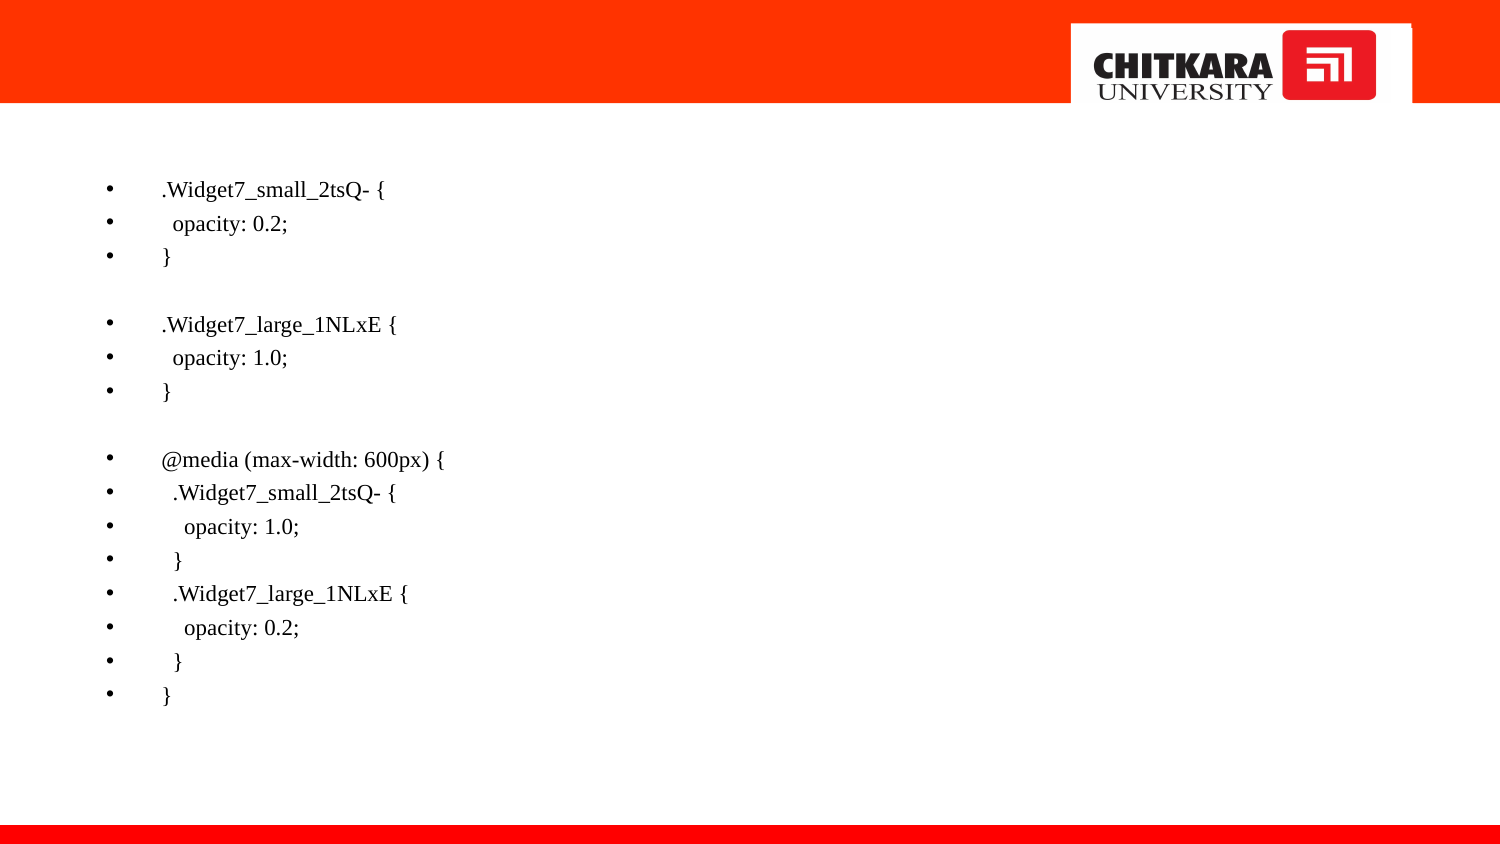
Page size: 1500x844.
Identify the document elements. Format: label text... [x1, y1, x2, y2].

list .Widget7_small_2tsQ- { opacity: 0.2; } .Widget7_large_1NLxE { opacity: 1.0; } @media (max-width: 600px) { .Widget7_small_2tsQ- { opacity: 1.0; } .Widget7_large_1NLxE { opacity: 0.2; } } [75, 168, 1425, 726]
picture [1074, 28, 1391, 103]
